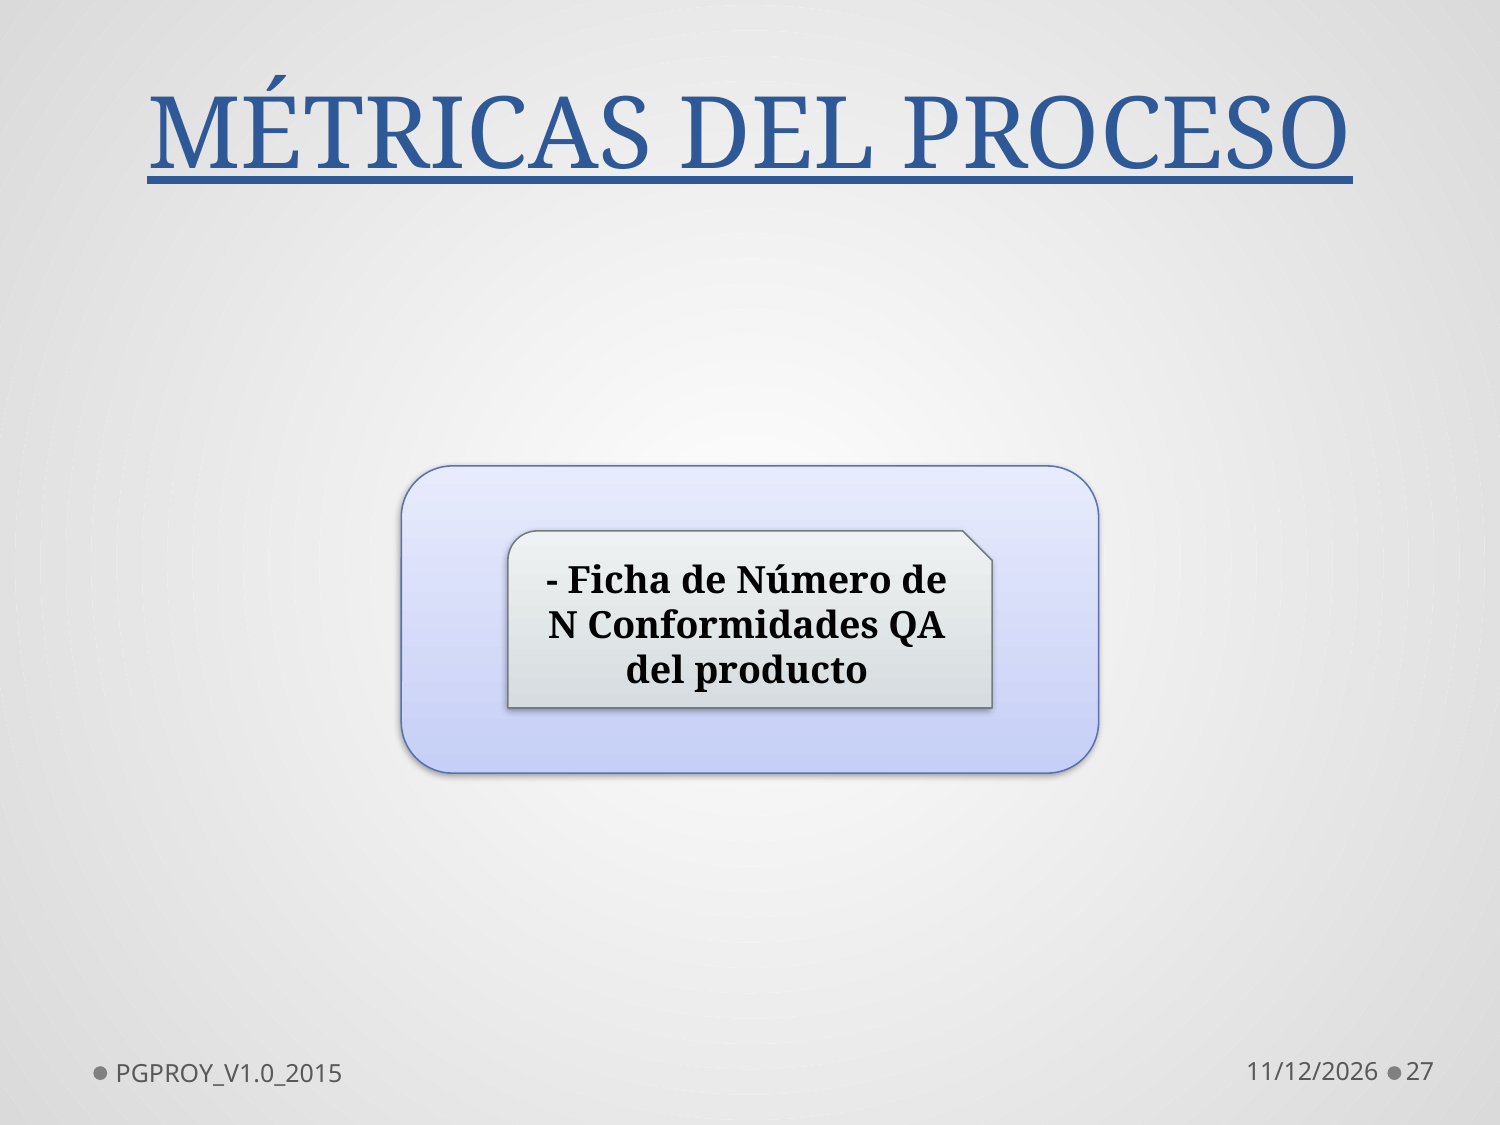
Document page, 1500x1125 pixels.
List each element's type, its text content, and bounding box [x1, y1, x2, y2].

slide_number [1043, 1042, 1386, 1103]
text_box [400, 465, 1100, 774]
text_box - Ficha de Número de N Conformidades QA del producto [507, 530, 993, 709]
title MÉTRICAS DEL PROCESO [41, 29, 1459, 197]
slide_number 27 [1401, 1042, 1494, 1103]
footer PGPROY_V1.0_2015 [108, 1042, 703, 1103]
